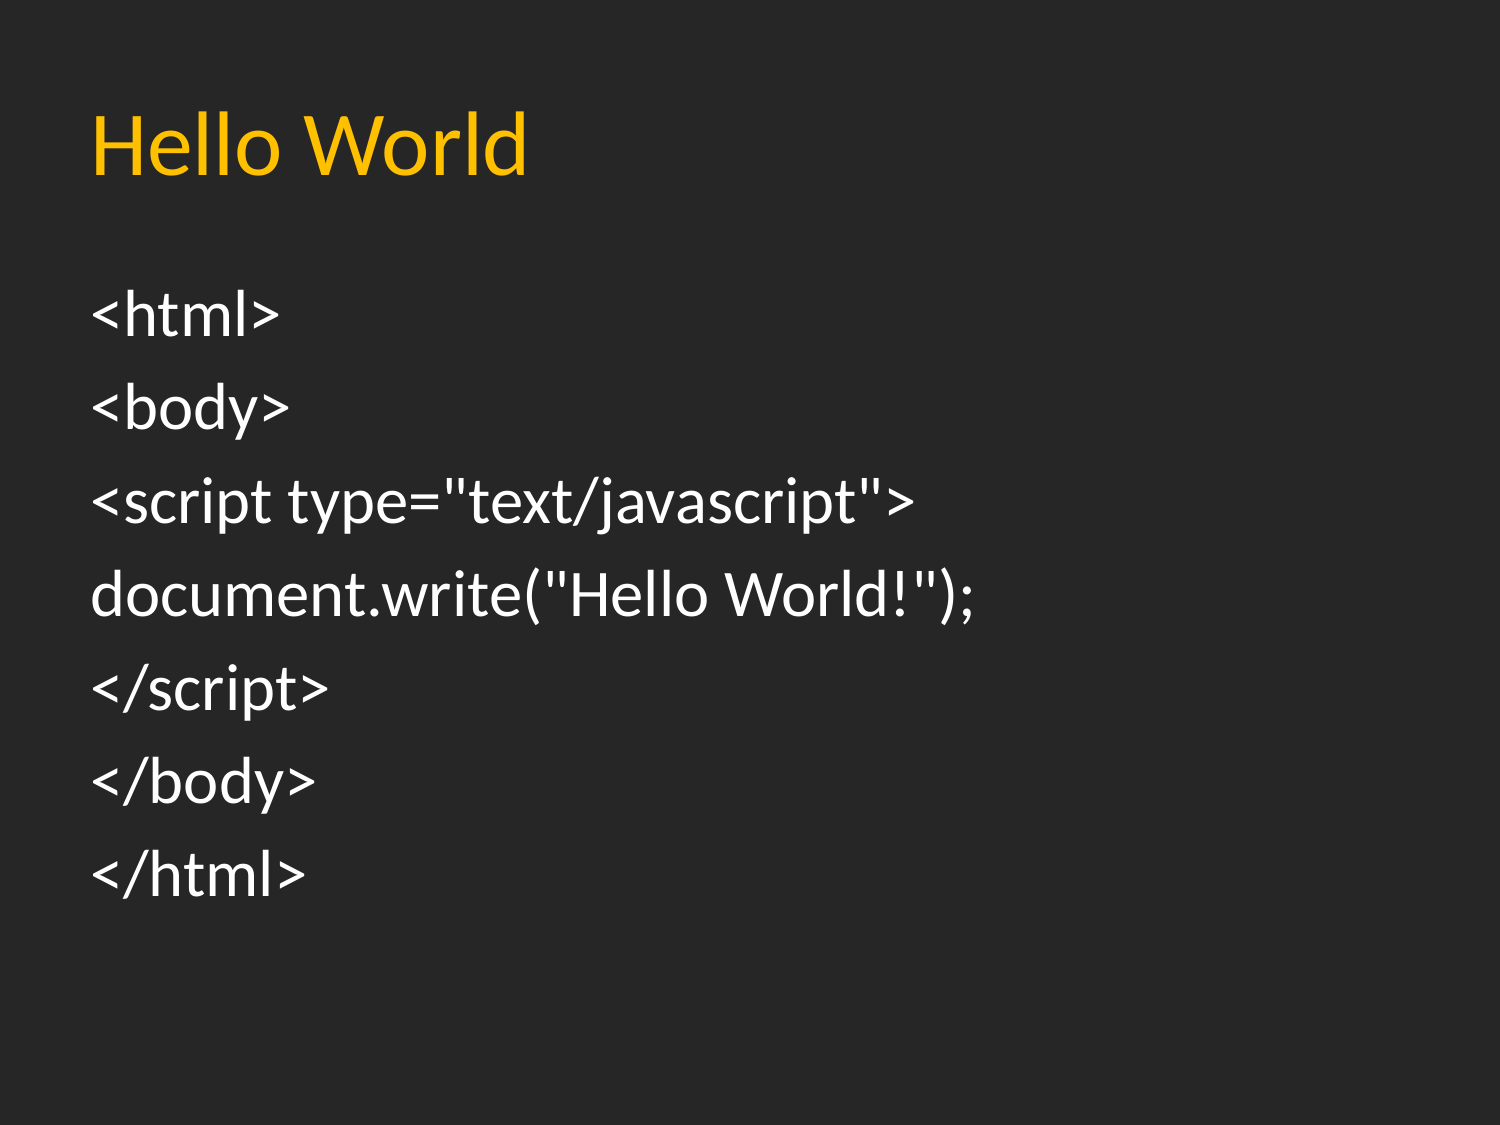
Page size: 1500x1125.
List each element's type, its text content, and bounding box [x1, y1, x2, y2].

list <html> <body> <script type="text/javascript"> document.write("Hello World!"); </script> </body> </html> [75, 262, 1425, 1005]
title Hello World [75, 45, 1425, 233]
